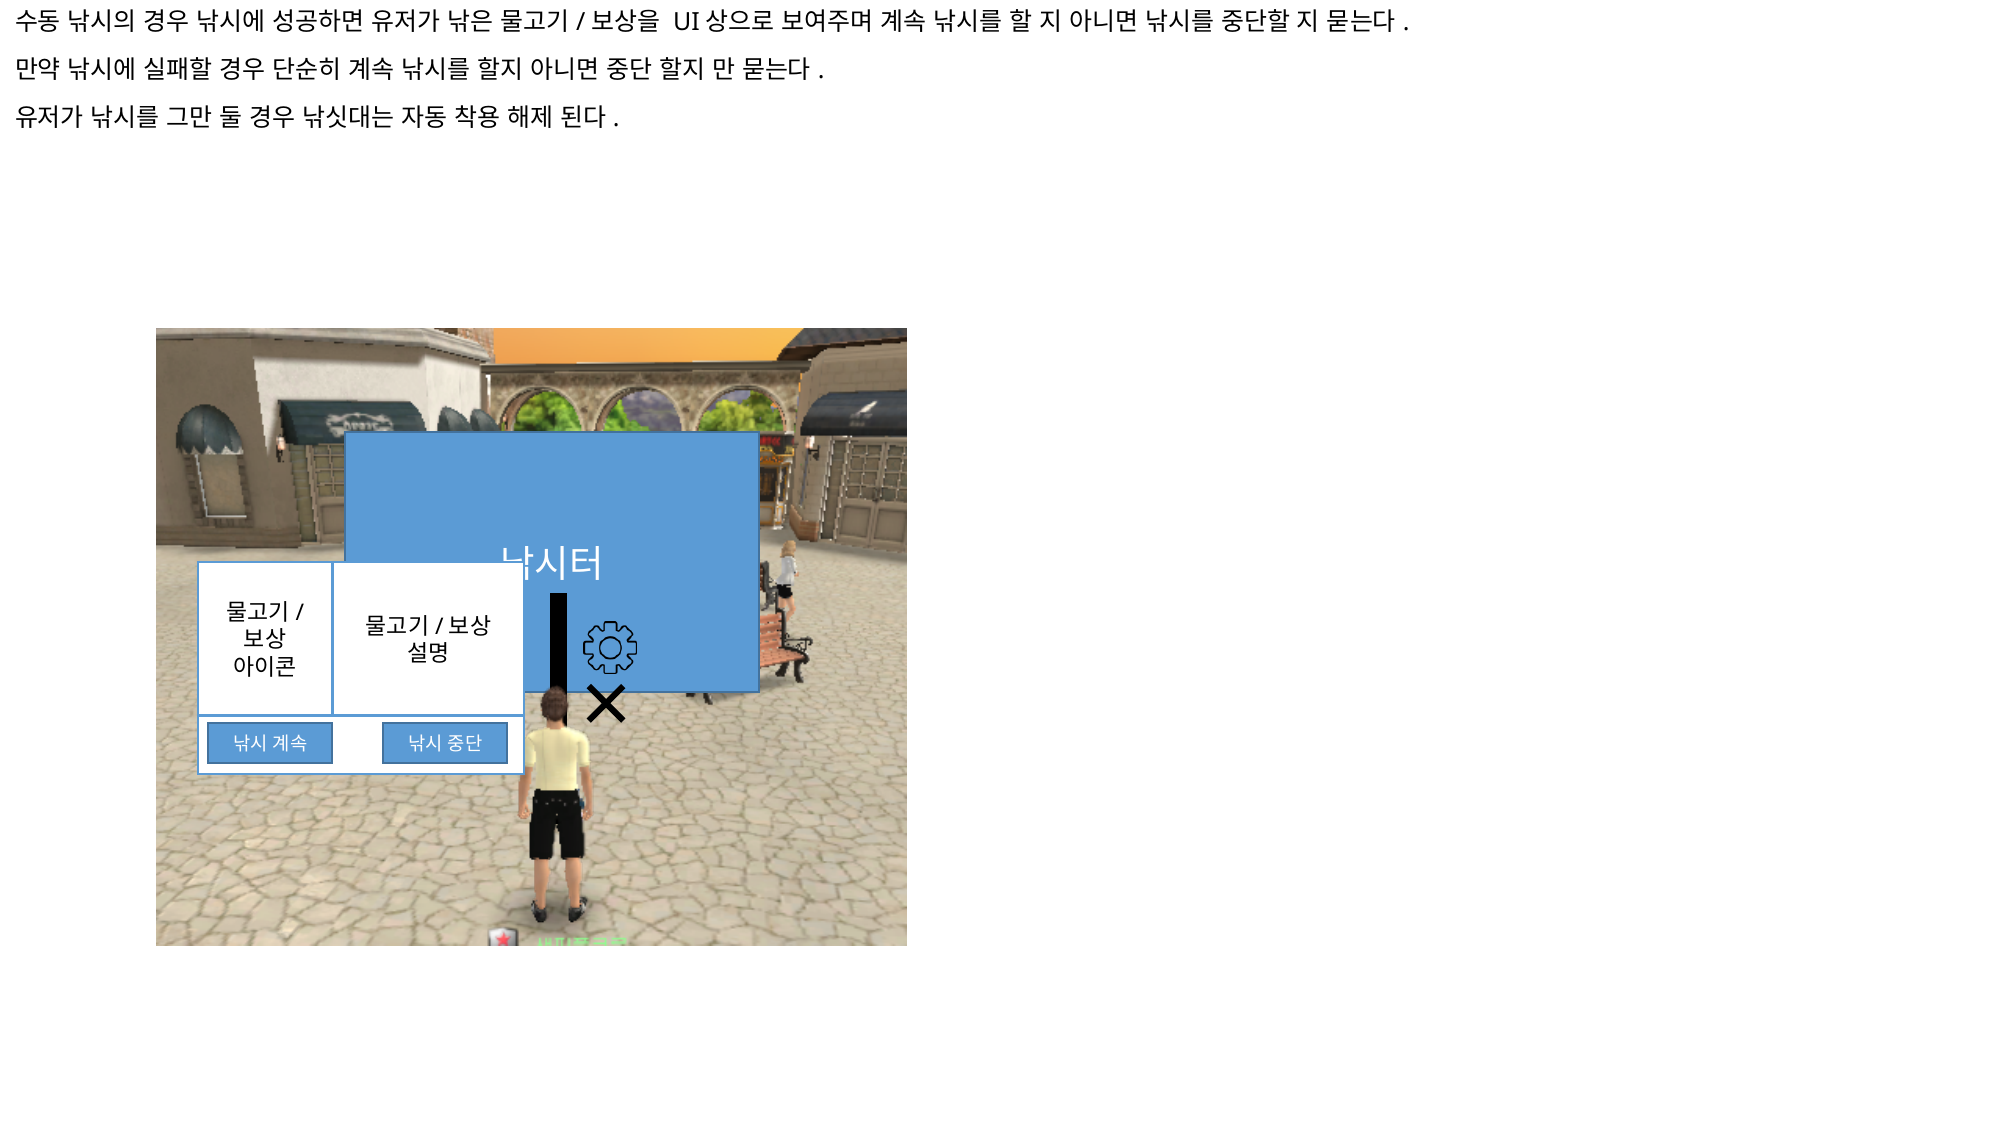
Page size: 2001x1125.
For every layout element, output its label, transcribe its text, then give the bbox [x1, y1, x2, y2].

picture [155, 328, 907, 946]
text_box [197, 562, 525, 774]
list 수동 낚시의 경우 낚시에 성공하면 유저가 낚은 물고기/보상을 UI상으로 보여주며 계속 낚시를 할 지 아니면 낚시를 중단할 지 묻는다. 만약 낚시에 실패할 경우 단순히 계속 낚시를 할지 아니면 중단 할지 만 묻는다. 유저가 낚시를 그만 둘 경우 낚싯대는 자동 착용 해제 된다. [0, 1, 2000, 179]
